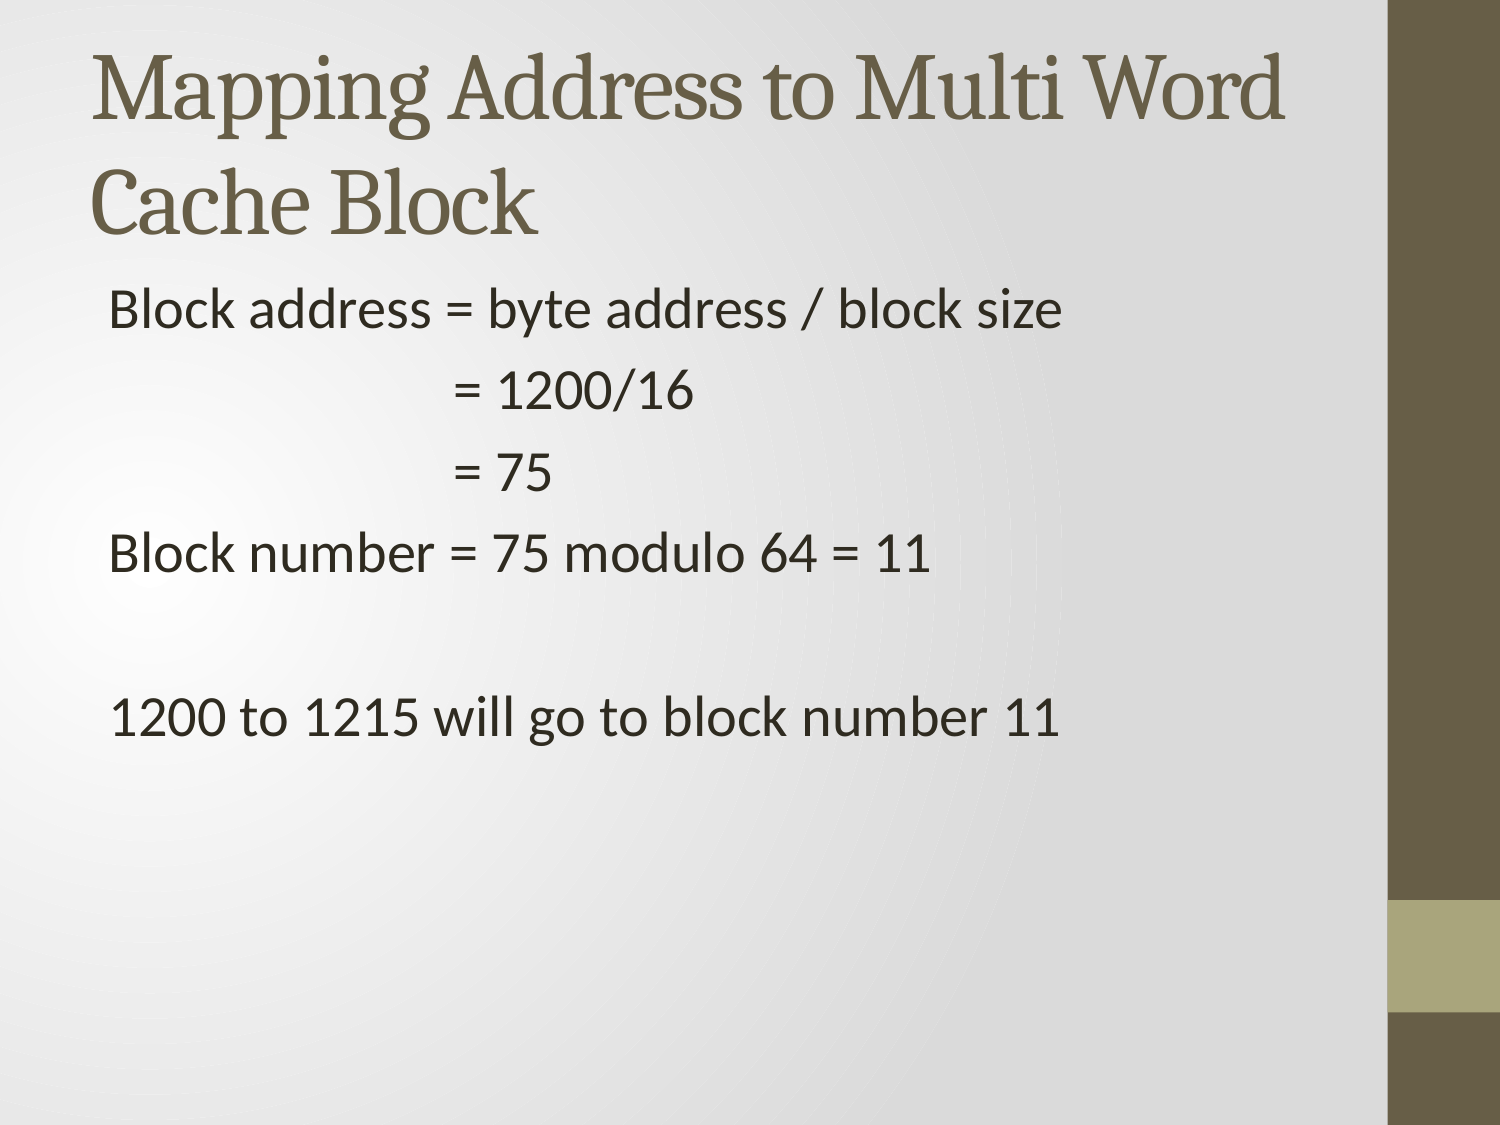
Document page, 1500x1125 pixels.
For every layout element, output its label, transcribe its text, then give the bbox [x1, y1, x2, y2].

title Mapping Address to Multi Word Cache Block [75, 45, 1325, 233]
list Block address = byte address / block size = 1200/16 = 75 Block number = 75 modulo 64 = 11 1200 to 1215 will go to block number 11 [75, 262, 1325, 1050]
